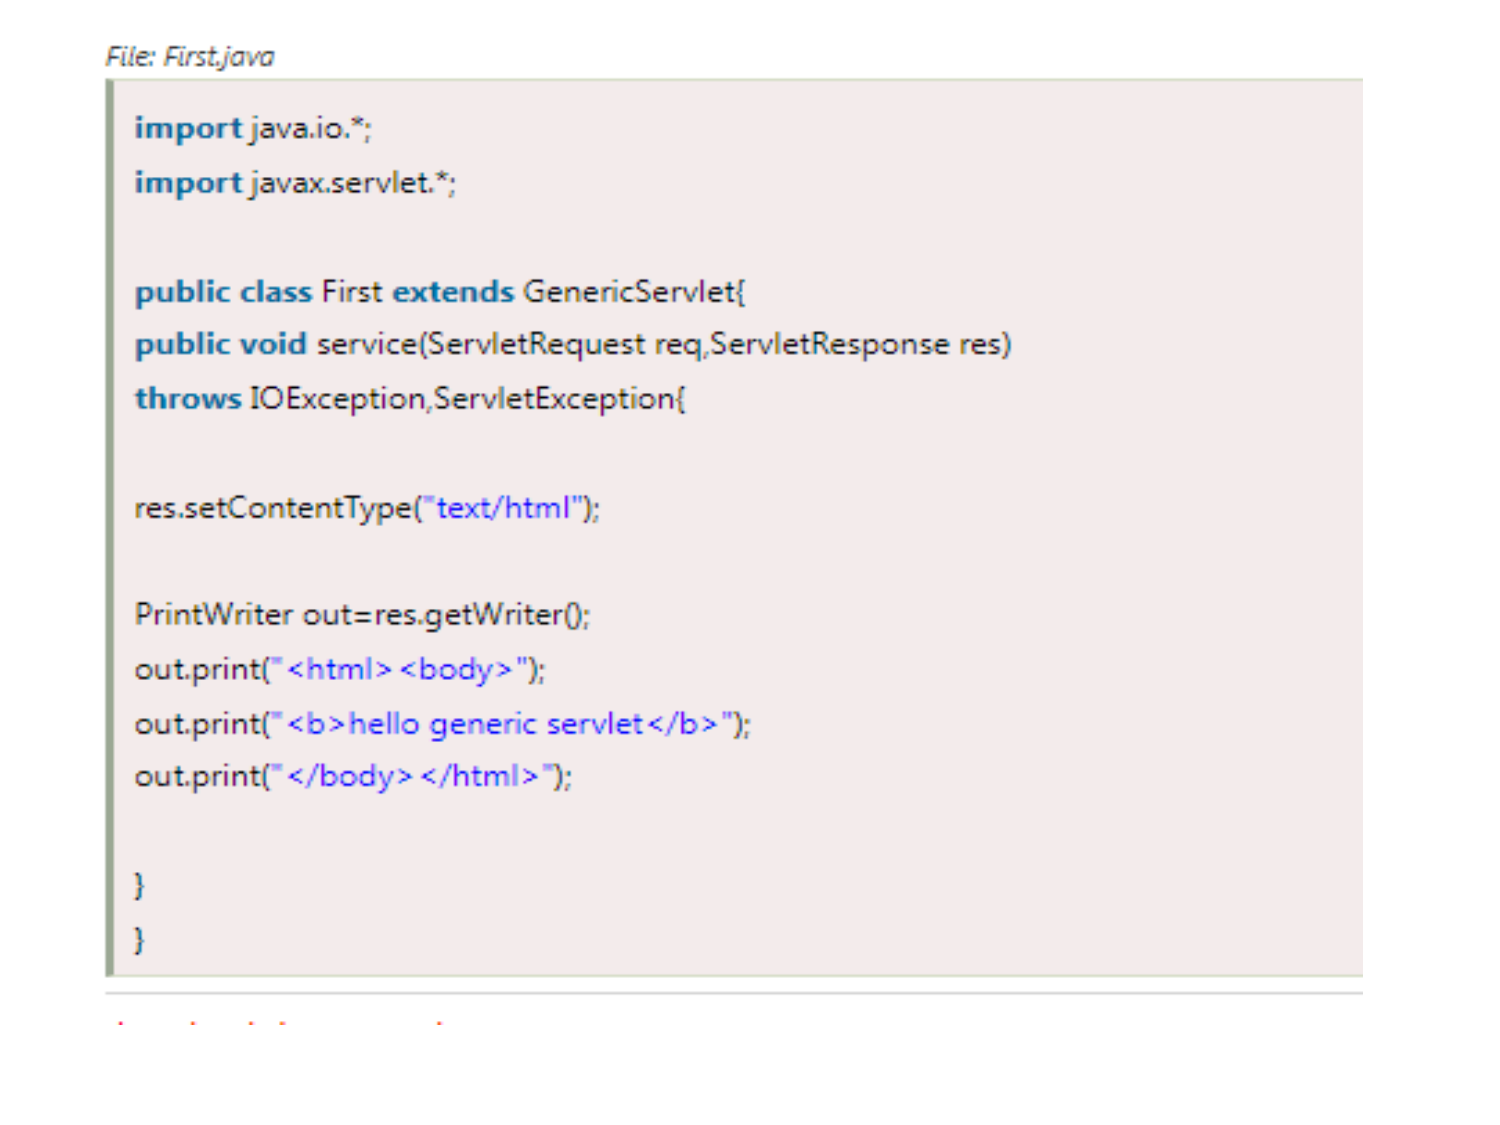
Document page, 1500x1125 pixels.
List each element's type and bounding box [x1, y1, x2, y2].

picture [87, 37, 1363, 1026]
